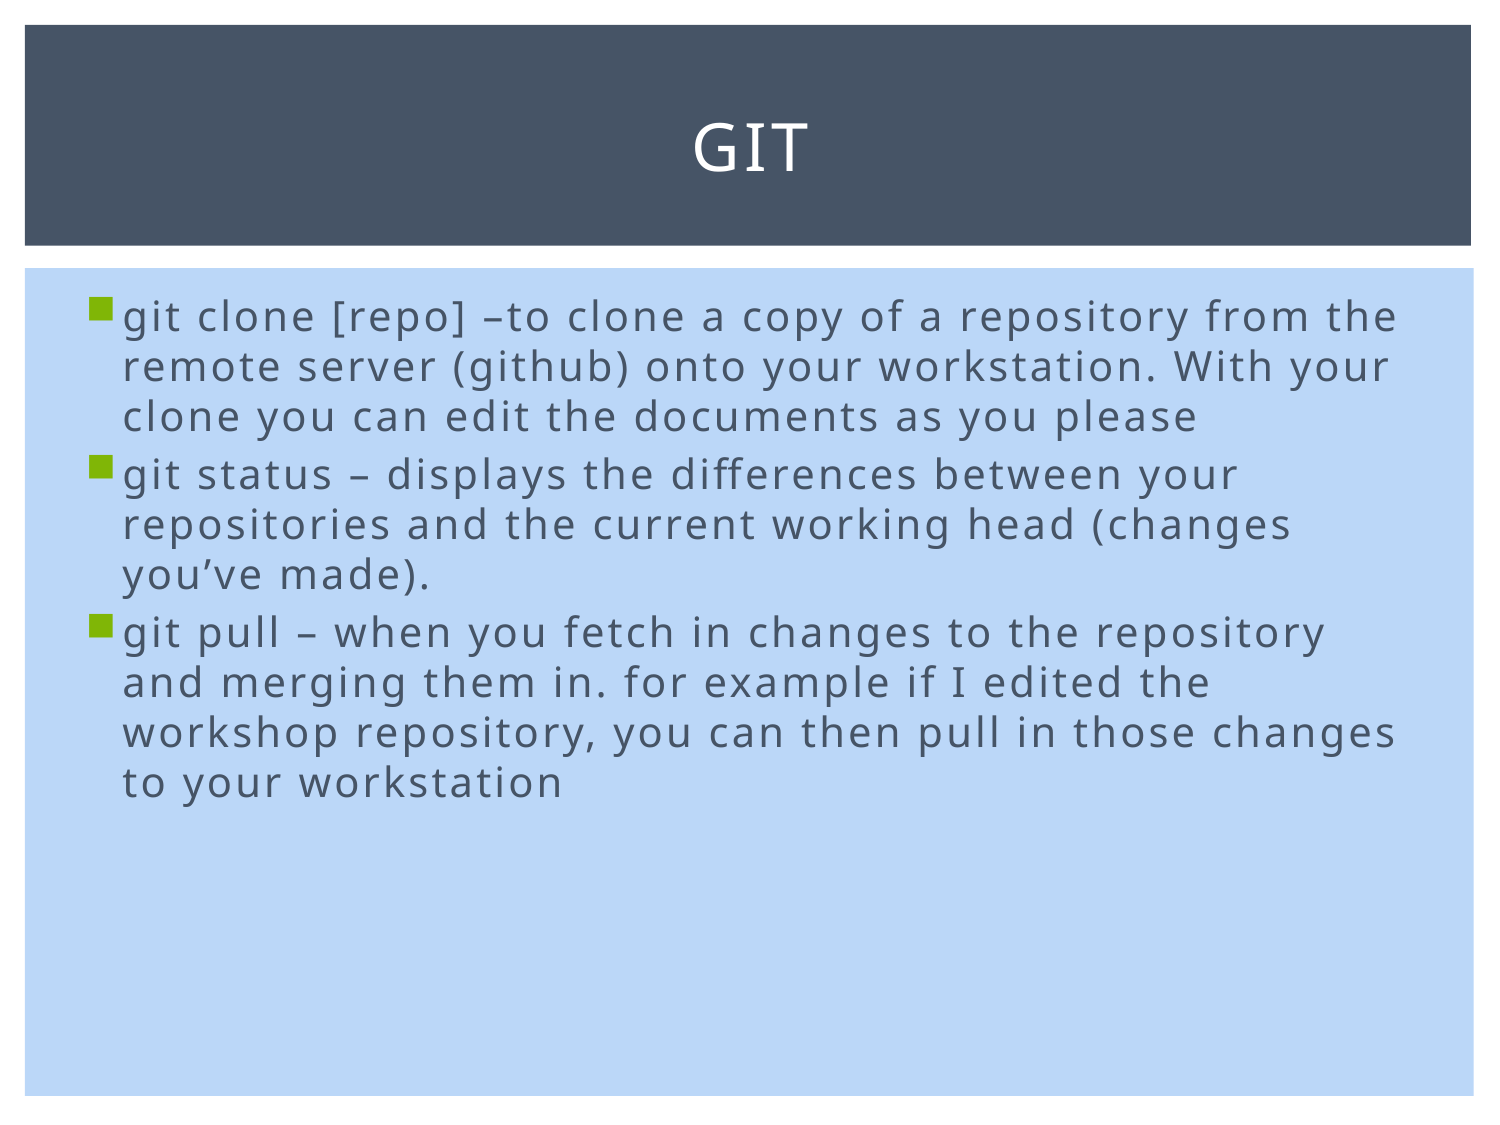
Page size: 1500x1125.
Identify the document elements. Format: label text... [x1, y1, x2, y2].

title GIT [62, 58, 1438, 232]
list git clone [repo] –to clone a copy of a repository from the remote server (github) onto your workstation. With your clone you can edit the documents as you please git status – displays the differences between your repositories and the current working head (changes you’ve made). git pull – when you fetch in changes to the repository and merging them in. for example if I edited the workshop repository, you can then pull in those changes to your workstation [62, 281, 1442, 1005]
